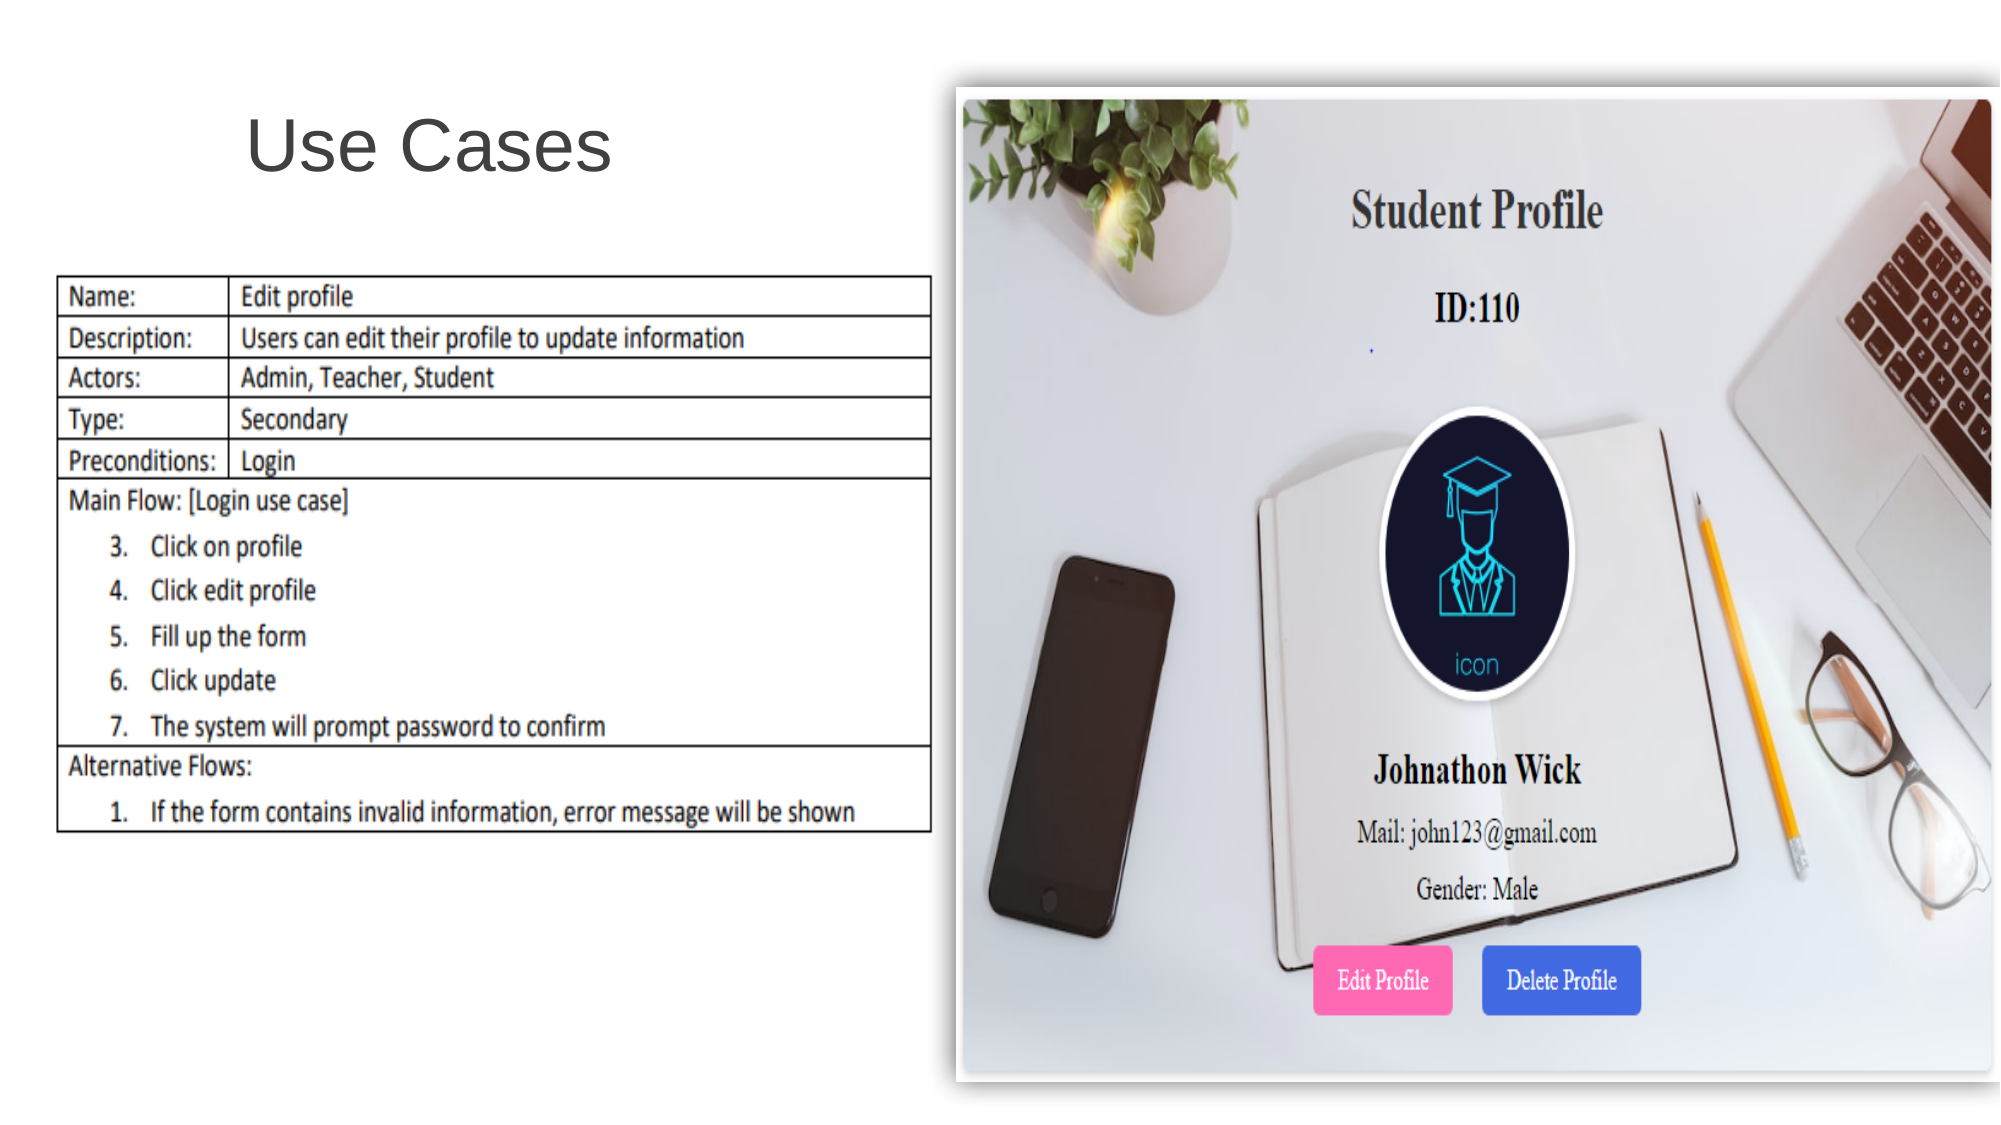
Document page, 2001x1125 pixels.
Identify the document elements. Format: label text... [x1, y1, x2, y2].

list Use Cases [104, 87, 755, 207]
picture [50, 265, 939, 843]
picture [956, 87, 2000, 1082]
